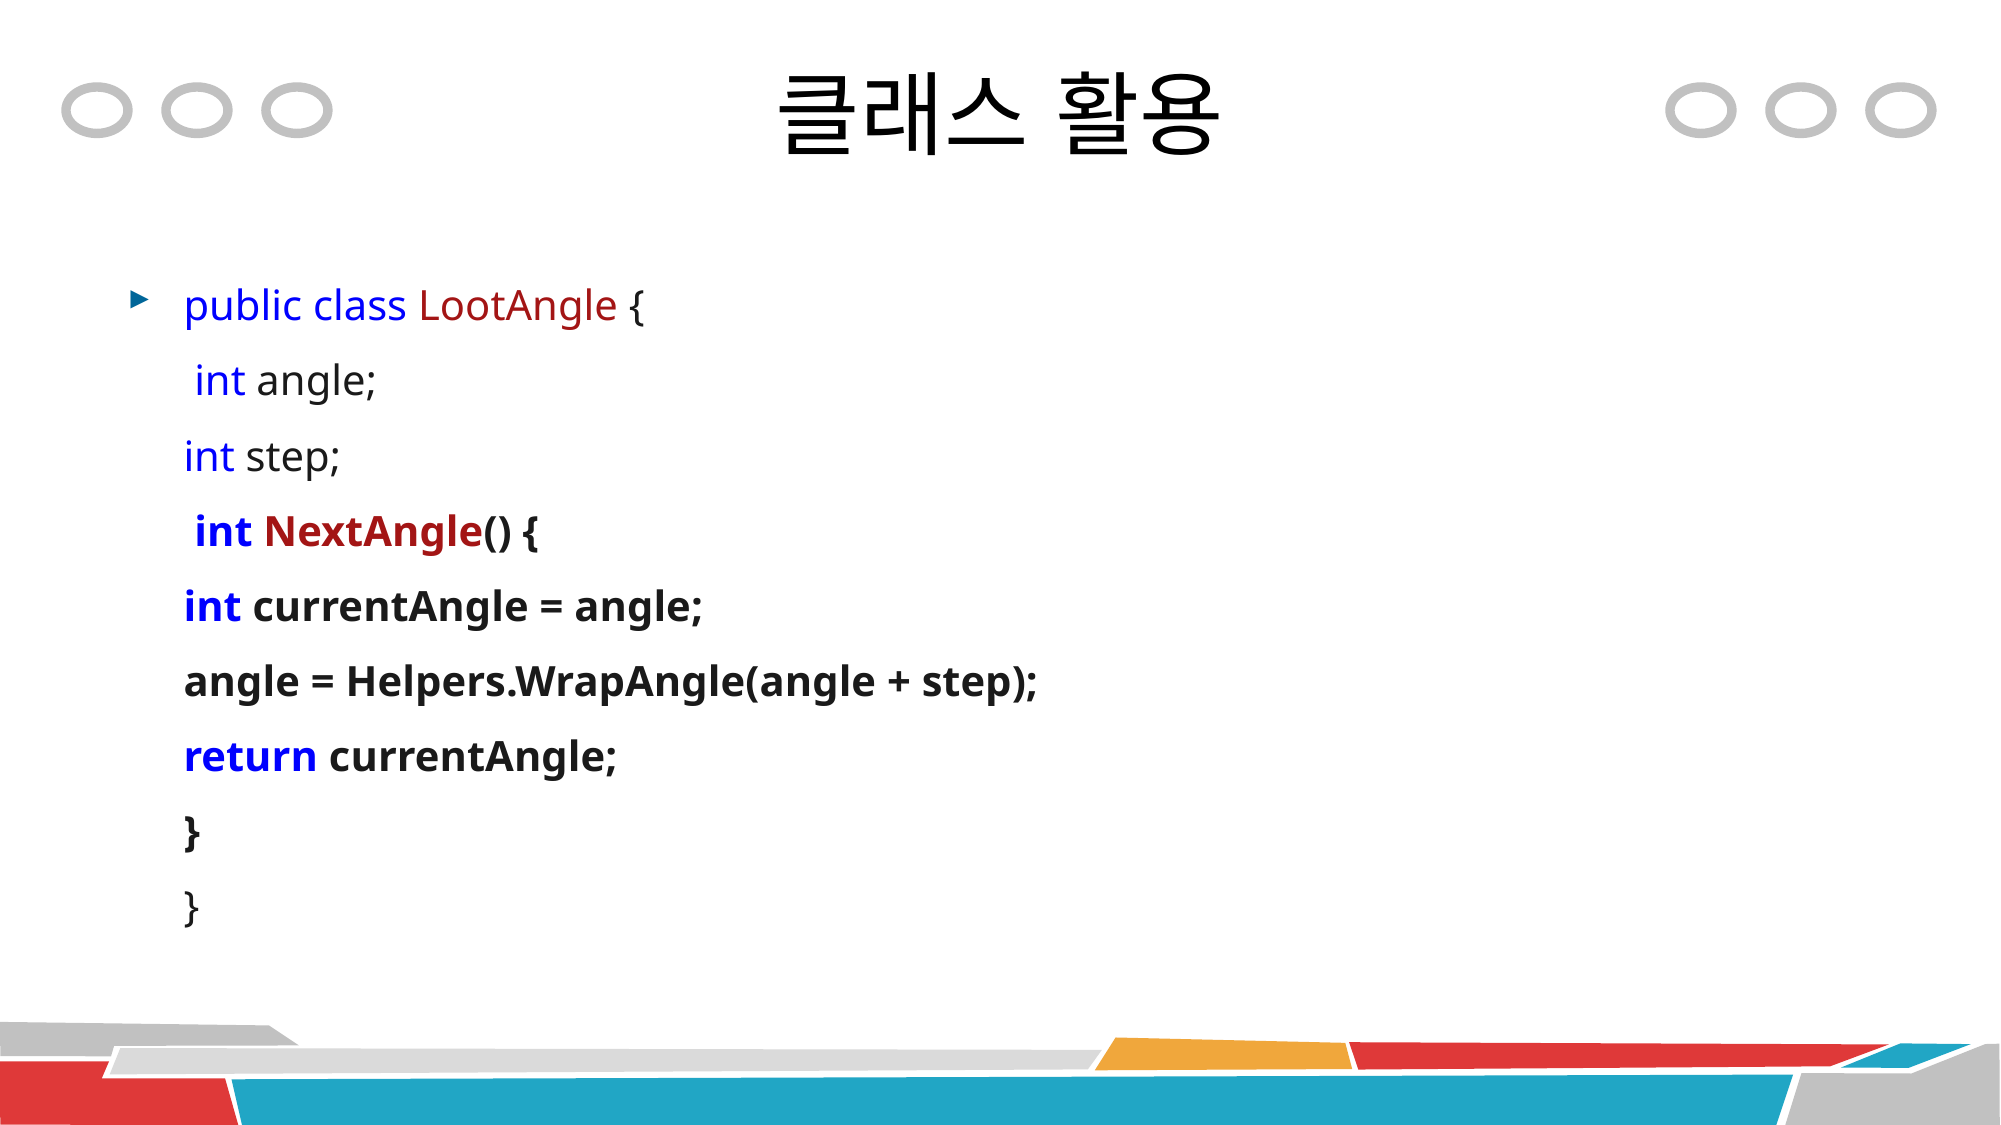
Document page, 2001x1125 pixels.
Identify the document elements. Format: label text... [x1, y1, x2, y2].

title 클래스 활용 [350, 18, 1650, 206]
list public class LootAngle { int angle; int step; int NextAngle() { int currentAngle = angle; angle = Helpers.WrapAngle(angle + step); return currentAngle; } } [112, 246, 1892, 954]
